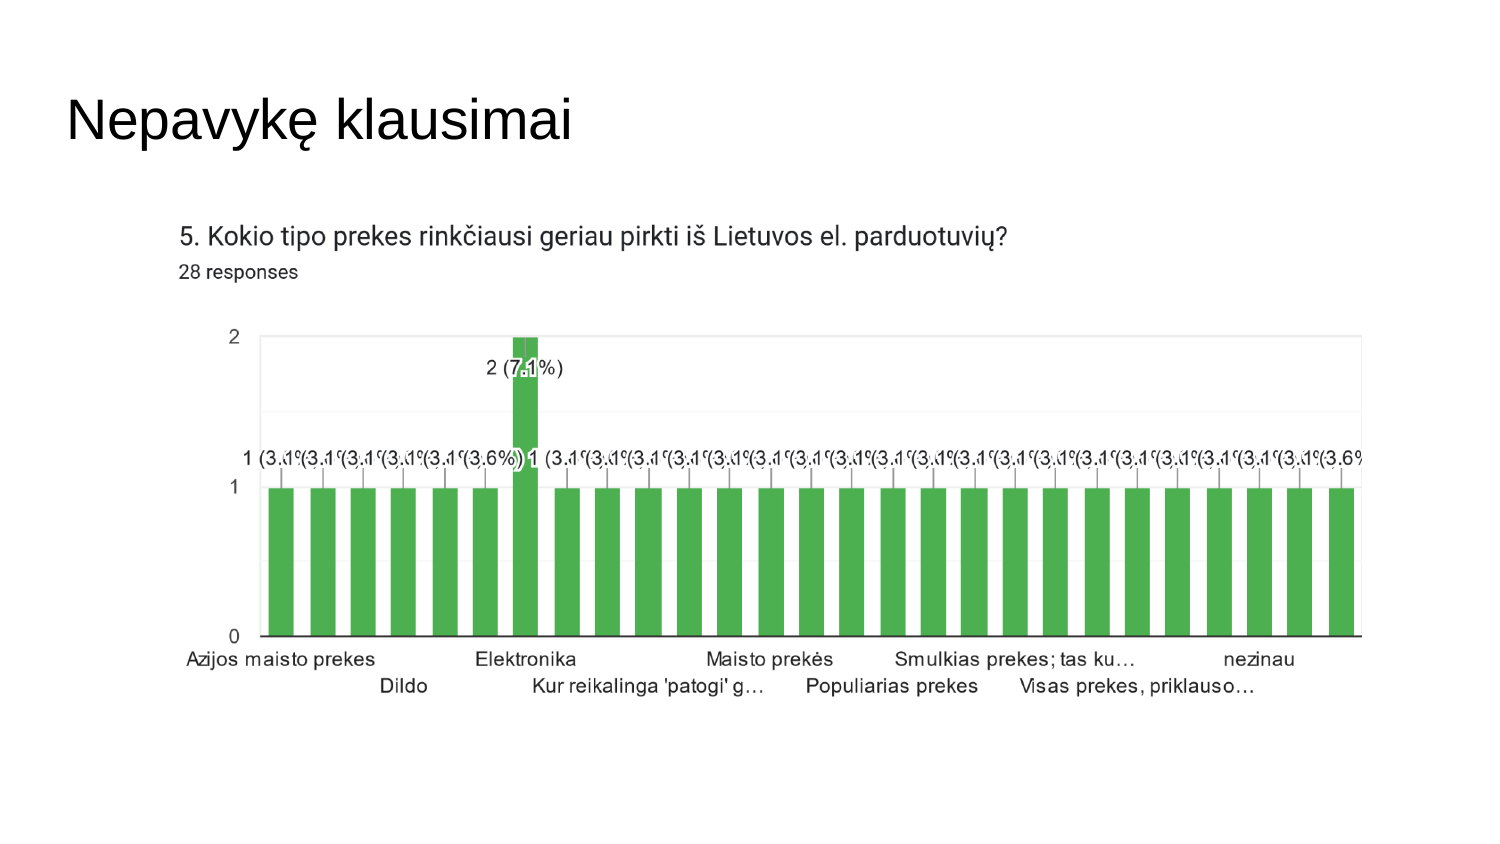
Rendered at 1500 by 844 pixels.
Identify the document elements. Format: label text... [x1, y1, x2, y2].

picture [137, 178, 1363, 761]
title Nepavykę klausimai [51, 72, 1449, 167]
